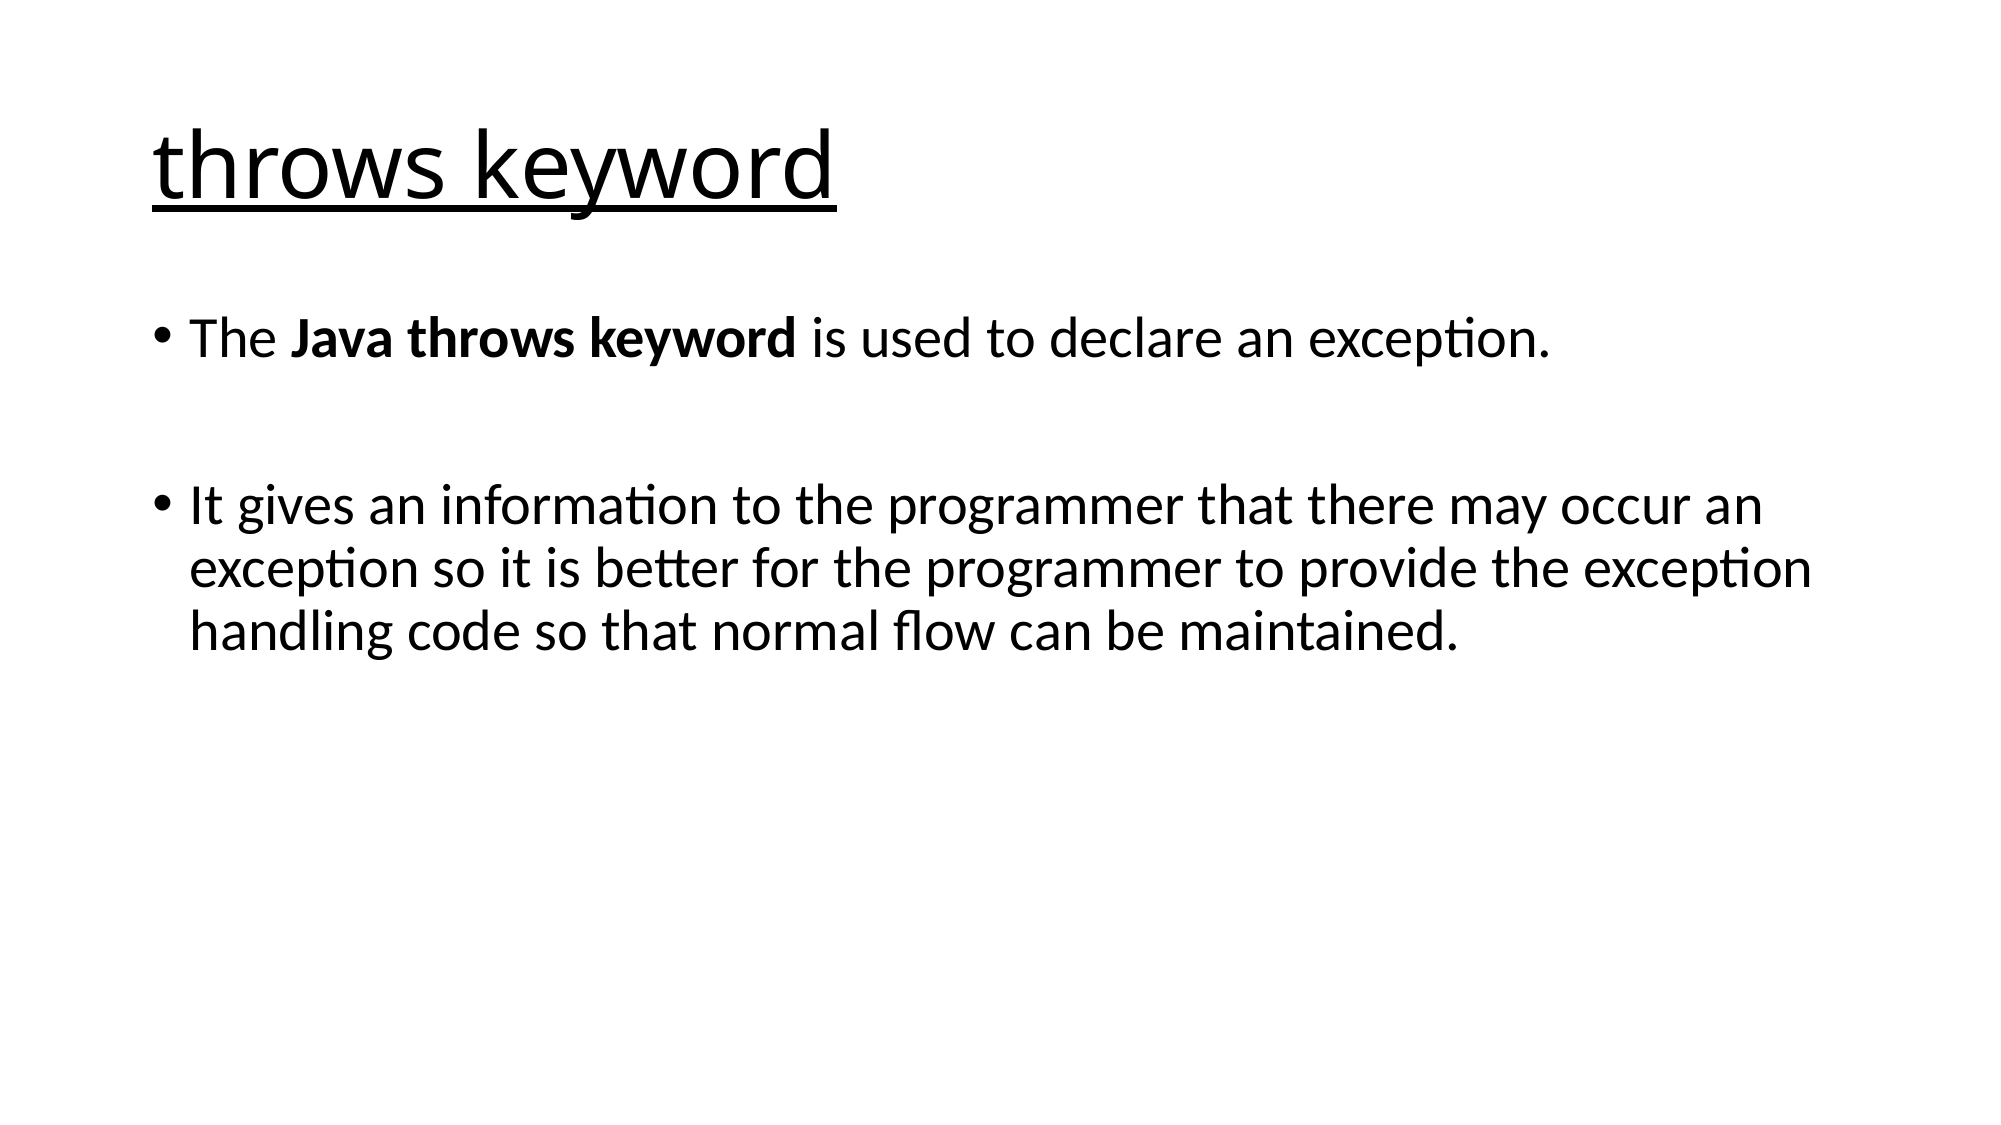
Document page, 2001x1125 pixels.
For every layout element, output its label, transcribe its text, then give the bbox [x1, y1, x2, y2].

title throws keyword [137, 59, 1863, 278]
list The Java throws keyword is used to declare an exception. It gives an information to the programmer that there may occur an exception so it is better for the programmer to provide the exception handling code so that normal flow can be maintained. [137, 299, 1863, 1014]
